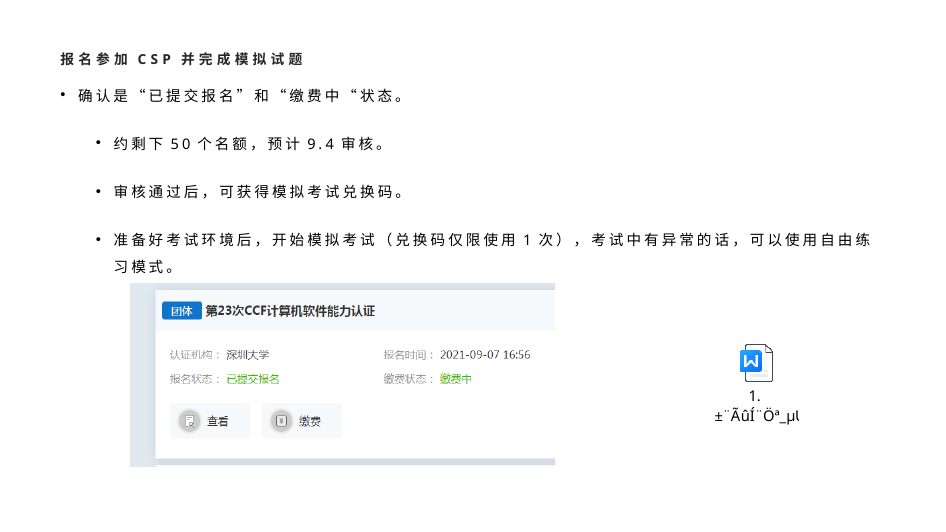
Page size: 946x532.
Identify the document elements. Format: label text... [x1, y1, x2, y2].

picture [129, 283, 556, 467]
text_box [714, 342, 799, 426]
text_box 报名参加CSP并完成模拟试题 [51, 34, 894, 69]
list 确认是“已提交报名”和“缴费中“状态。 约剩下50个名额，预计9.4审核。 审核通过后，可获得模拟考试兑换码。 准备好考试环境后，开始模拟考试（兑换码仅限使用1次），考试中有异常的话，可以使用自由练习模式。 [51, 73, 894, 492]
